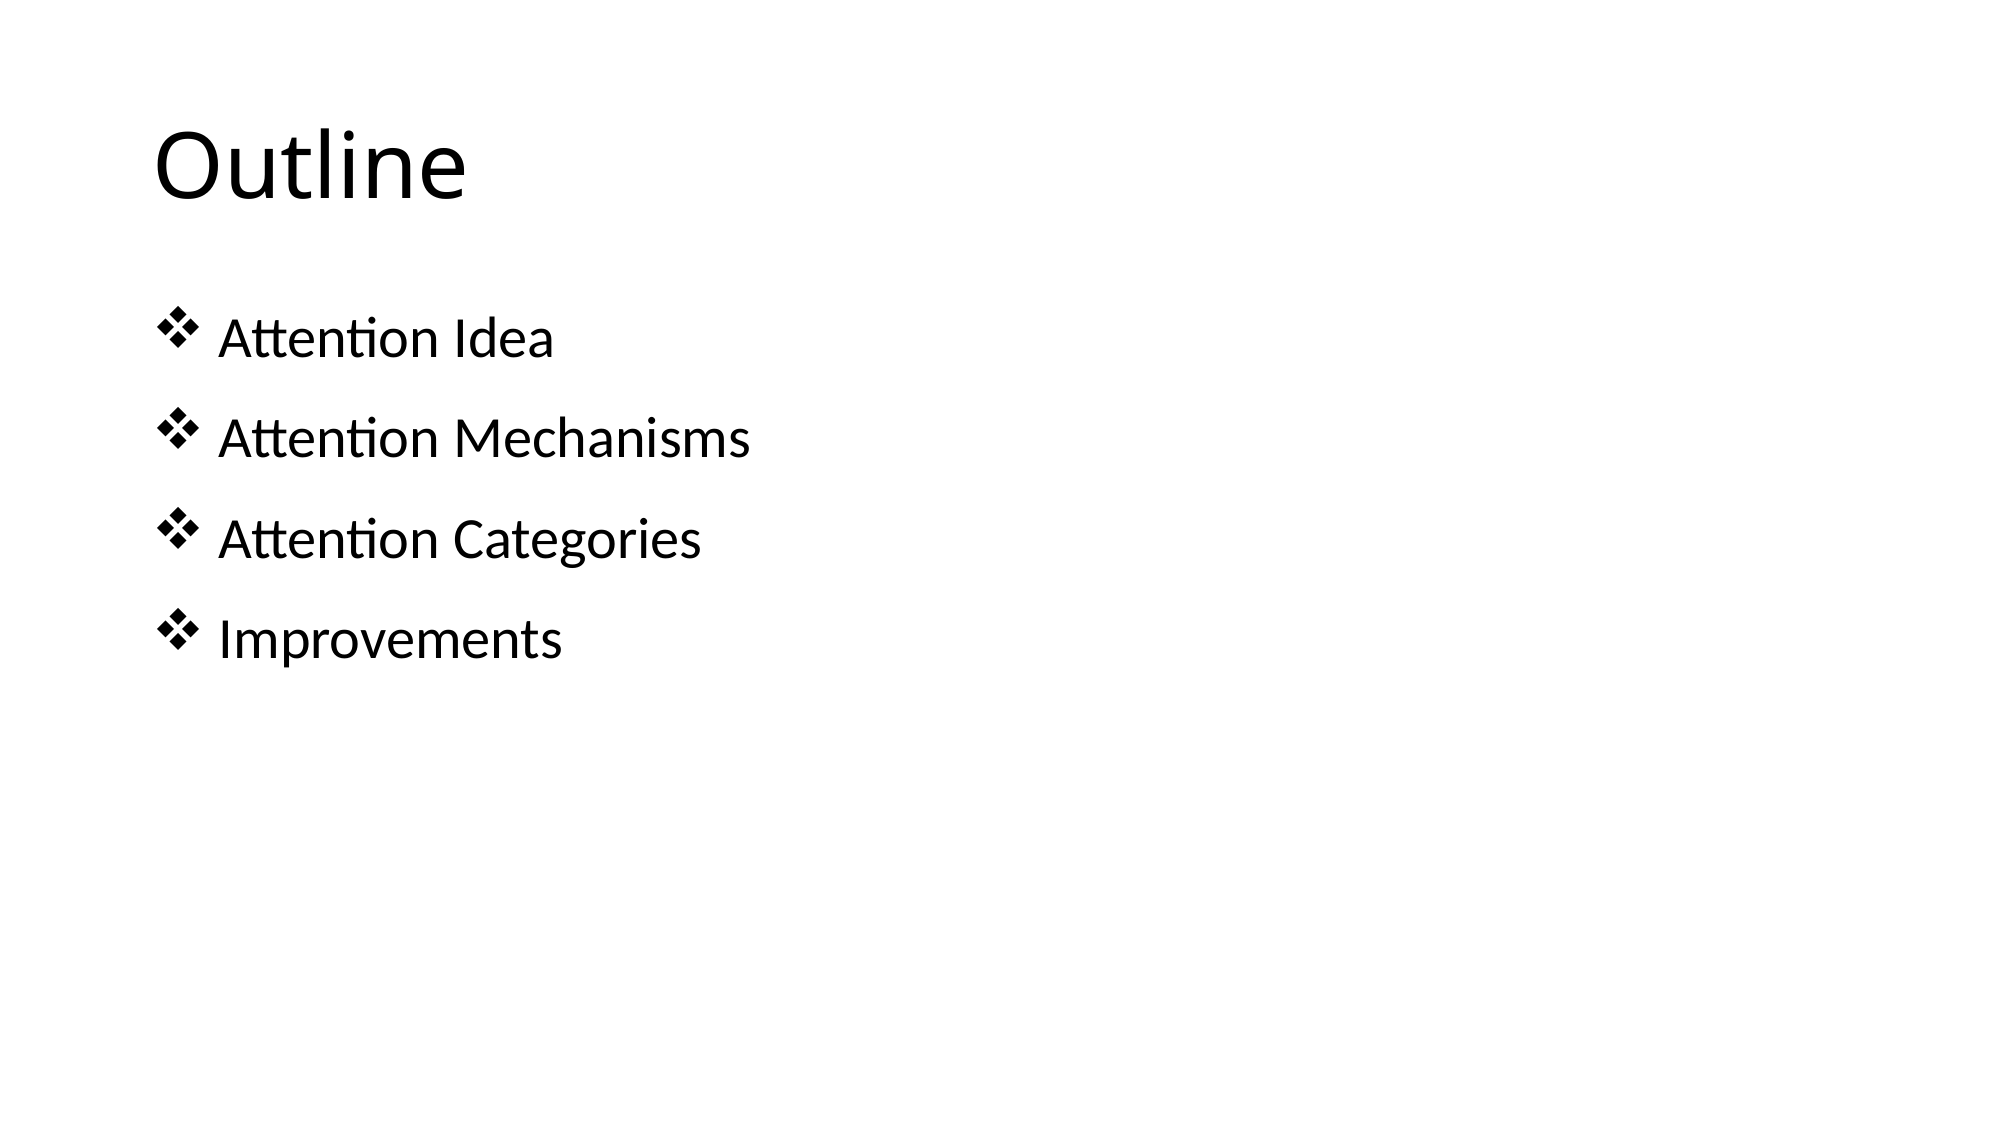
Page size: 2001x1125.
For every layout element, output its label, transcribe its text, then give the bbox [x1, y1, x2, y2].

list Attention Idea Attention Mechanisms Attention Categories Improvements [137, 299, 1863, 1014]
title Outline [137, 59, 1863, 278]
